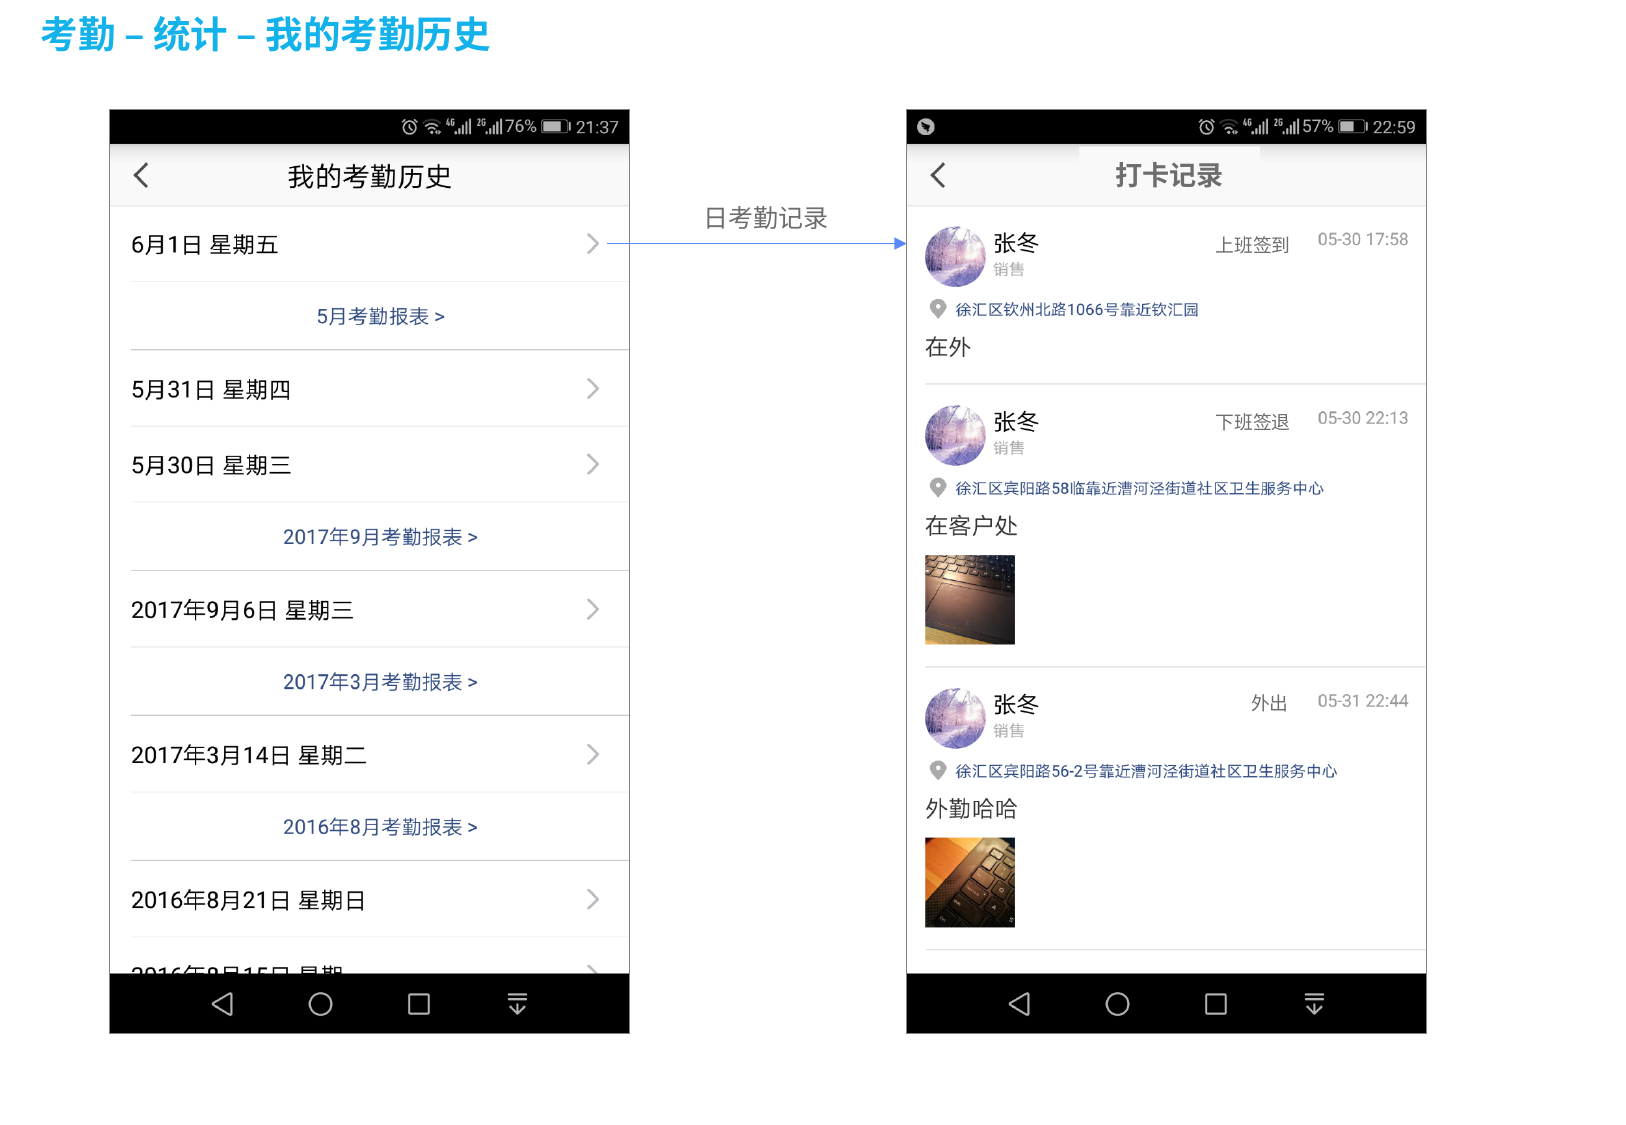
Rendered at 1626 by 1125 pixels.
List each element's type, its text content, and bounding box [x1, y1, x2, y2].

text_box 考勤 – 统计 – 我的考勤历史 [0, 0, 513, 69]
picture [109, 109, 630, 1035]
picture [906, 109, 1427, 1035]
text_box 日考勤记录 [688, 180, 890, 242]
